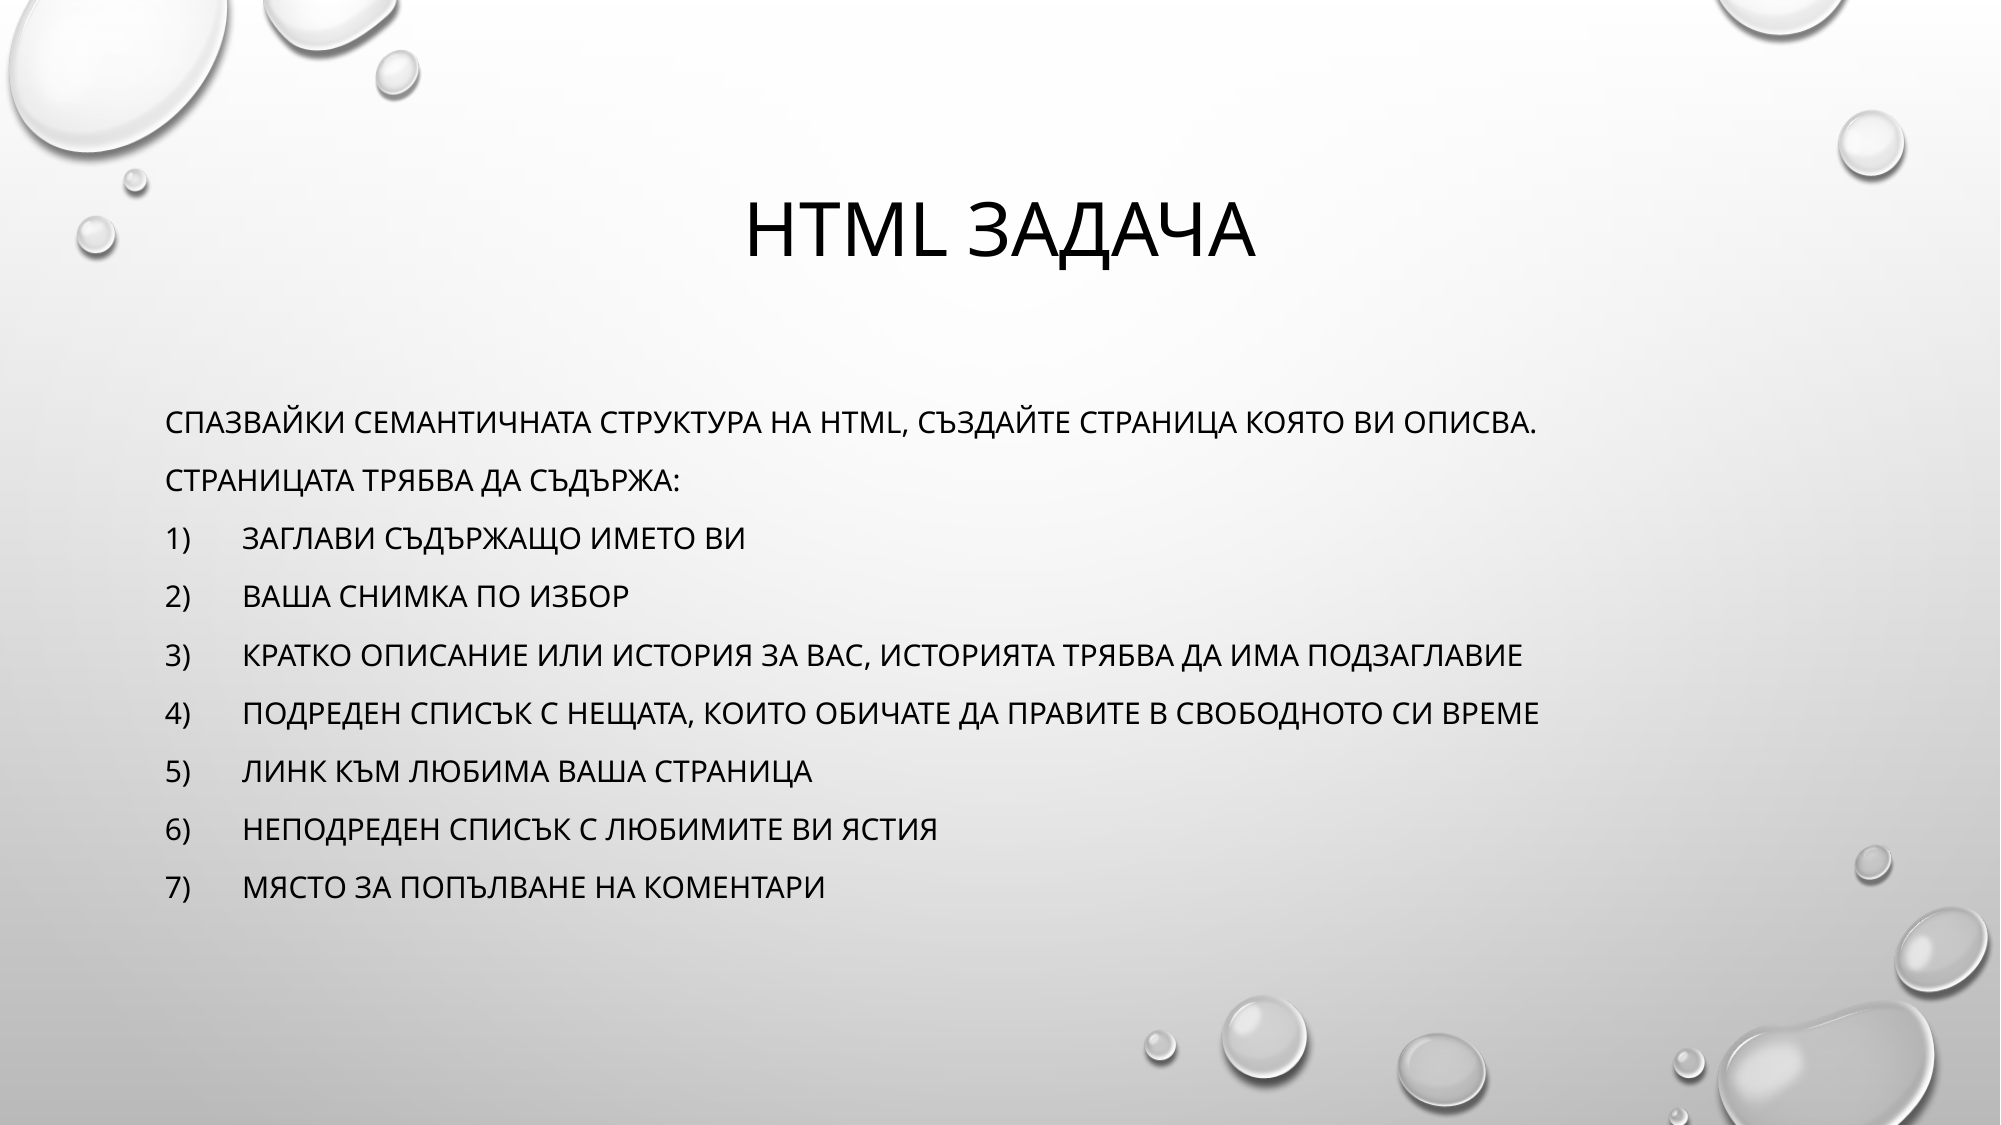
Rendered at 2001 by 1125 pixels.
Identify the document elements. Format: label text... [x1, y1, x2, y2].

title HTML Задача [149, 101, 1851, 364]
list Спазвайки семантичната структура на HTML, създайте страница която ви описва. Страницата трябва да съдържа: Заглави съдържащо името ви Ваша снимка по избор Кратко описание или история за вас, историята трябва да има подзаглавие Подреден списък с нещата, които обичате да правите в свободното си време Линк към любима ваша страница Неподреден списък с любимите ви ястия Място за попълване на коментари [149, 388, 1850, 917]
picture [0, 0, 2000, 1125]
